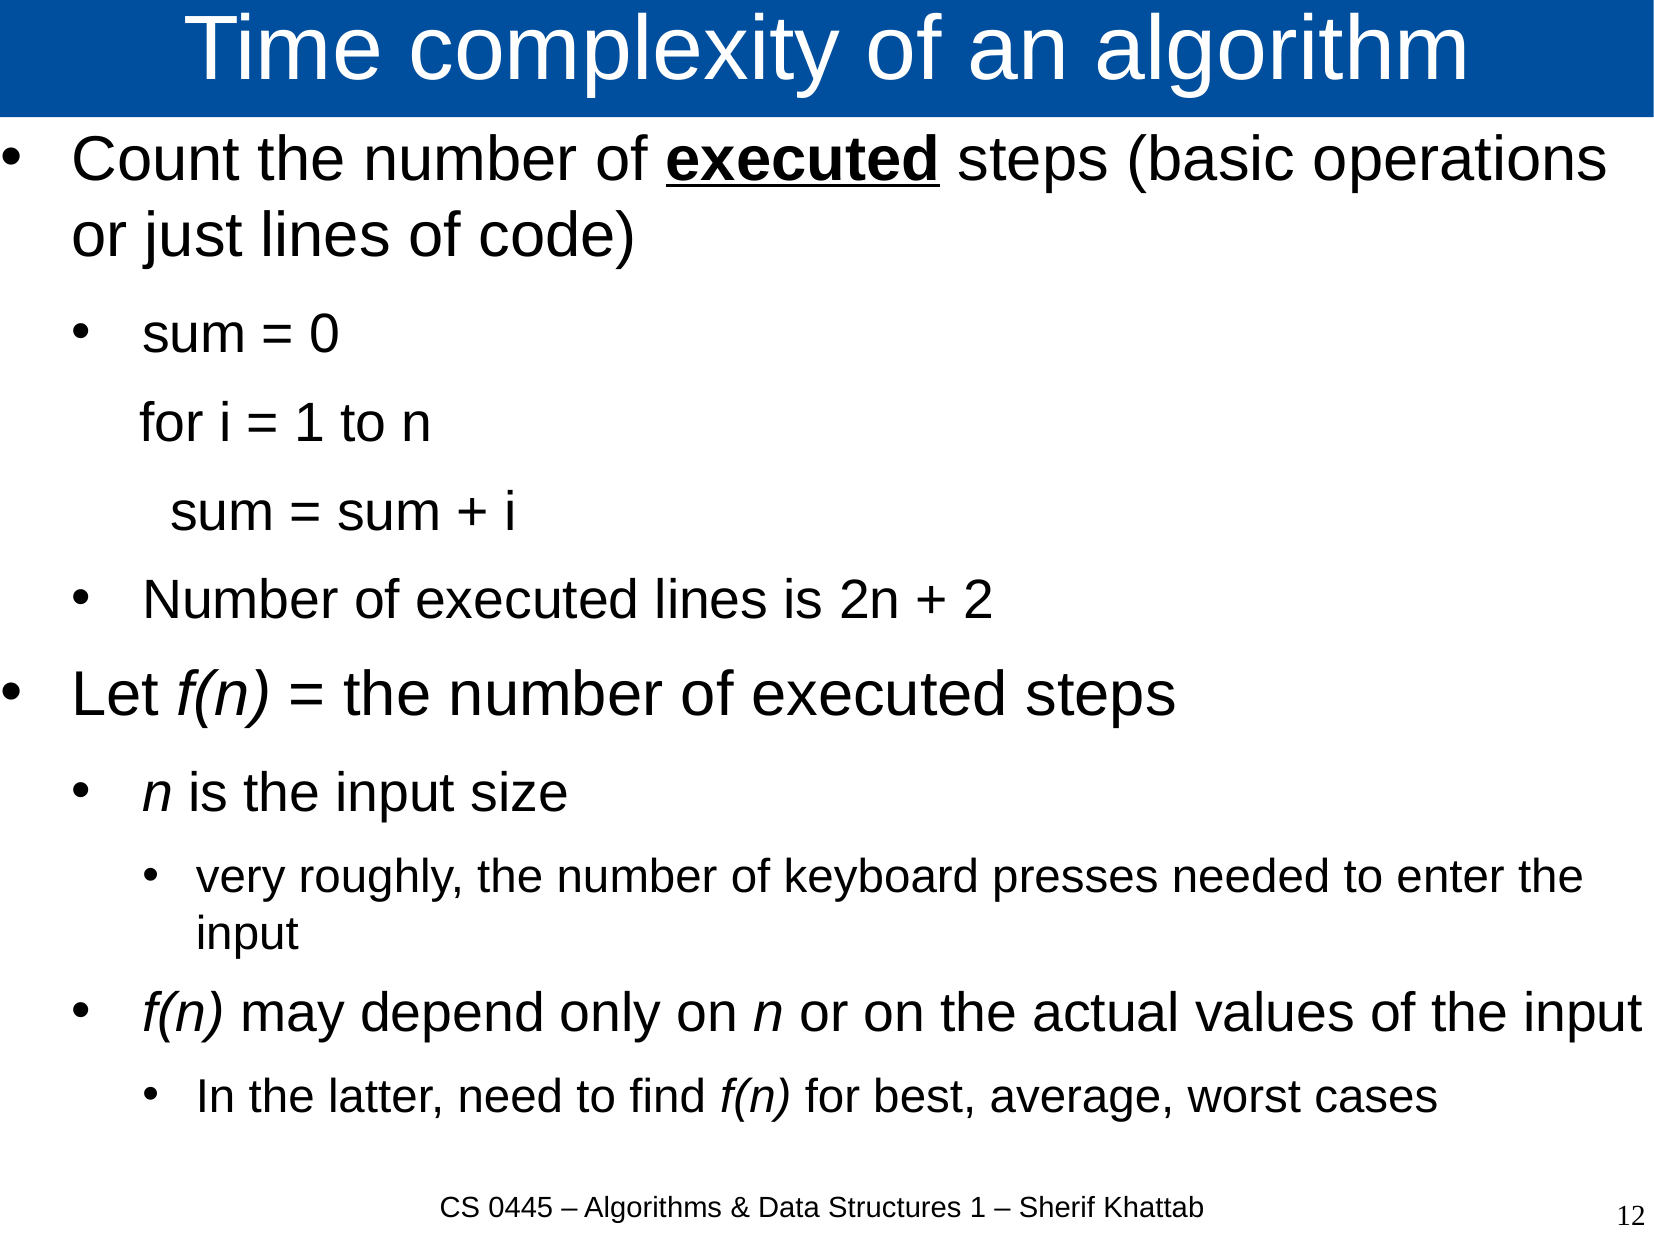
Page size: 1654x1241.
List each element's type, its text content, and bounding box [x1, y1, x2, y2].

list Count the number of executed steps (basic operations or just lines of code) sum = 0 for i = 1 to n sum = sum + i Number of executed lines is 2n + 2 Let f(n) = the number of executed steps n is the input size very roughly, the number of keyboard presses needed to enter the input f(n) may depend only on n or on the actual values of the input In the latter, need to find f(n) for best, average, worst cases [0, 117, 1654, 1195]
footer CS 0445 – Algorithms & Data Structures 1 – Sherif Khattab [407, 1190, 1238, 1241]
title Time complexity of an algorithm [0, 0, 1654, 117]
slide_number 12 [1265, 1198, 1647, 1241]
